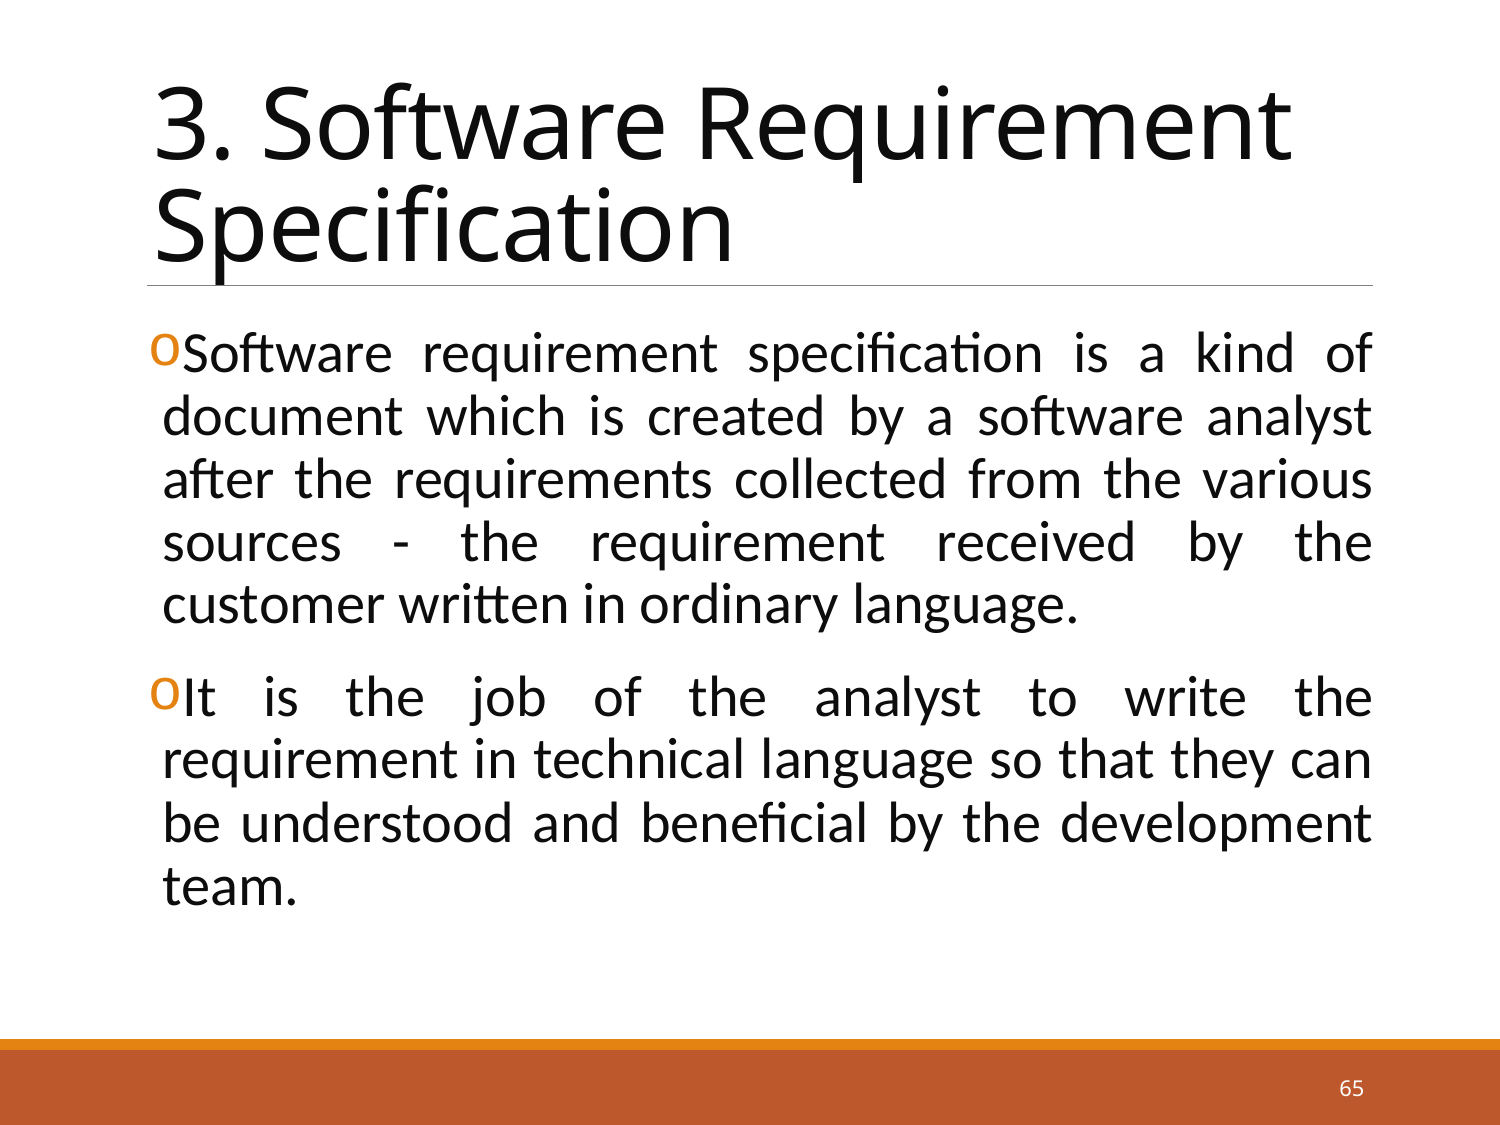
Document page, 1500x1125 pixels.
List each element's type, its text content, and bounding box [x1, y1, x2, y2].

list Software requirement specification is a kind of document which is created by a software analyst after the requirements collected from the various sources - the requirement received by the customer written in ordinary language. It is the job of the analyst to write the requirement in technical language so that they can be understood and beneficial by the development team. [147, 314, 1375, 975]
title 3. Software Requirement Specification [151, 45, 1500, 315]
slide_number 65 [1217, 1059, 1380, 1120]
